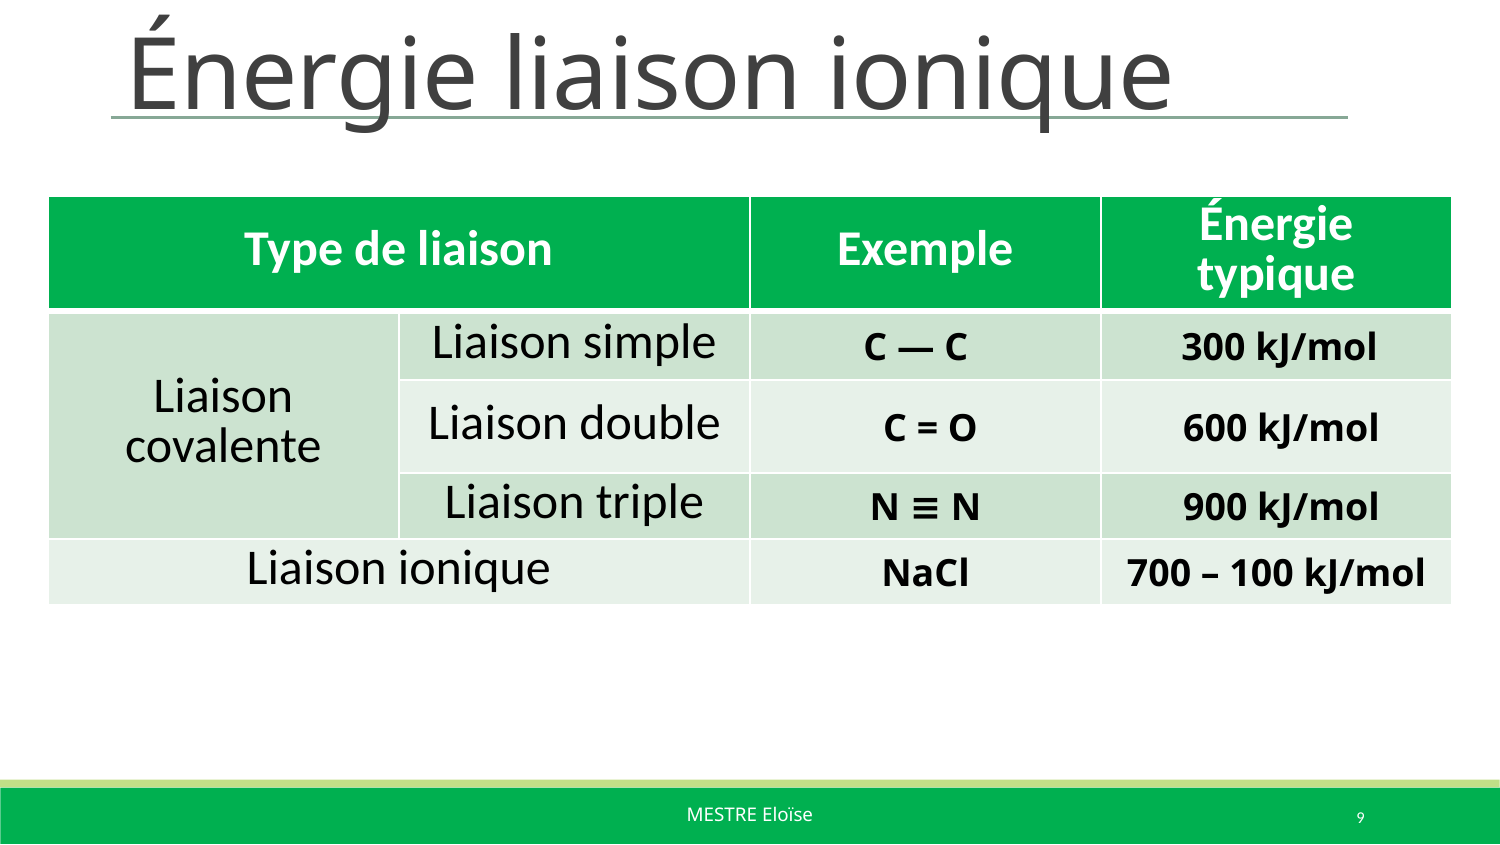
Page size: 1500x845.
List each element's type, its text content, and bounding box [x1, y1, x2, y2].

table_header Exemple [751, 197, 1100, 308]
table_cell C = O [751, 381, 1100, 472]
table_cell C — C [751, 314, 1100, 379]
table_cell Liaison double [400, 381, 749, 472]
title Énergie liaison ionique [110, 23, 1349, 138]
table_cell 300 kJ/mol [1102, 314, 1451, 379]
table_cell Liaison simple [400, 314, 749, 379]
table_cell 700 – 100 kJ/mol [1102, 540, 1451, 604]
table_cell Liaison triple [400, 474, 749, 538]
slide_number 9 [1218, 795, 1380, 840]
table_cell N ≡ N [751, 474, 1100, 538]
table_cell Liaison ionique [49, 540, 749, 604]
table_cell 900 kJ/mol [1102, 474, 1451, 538]
table_cell 600 kJ/mol [1102, 381, 1451, 472]
table_header Énergie typique [1102, 197, 1451, 308]
table_cell NaCl [751, 540, 1100, 604]
table_header Type de liaison [49, 197, 749, 308]
table_cell Liaison covalente [49, 314, 398, 538]
